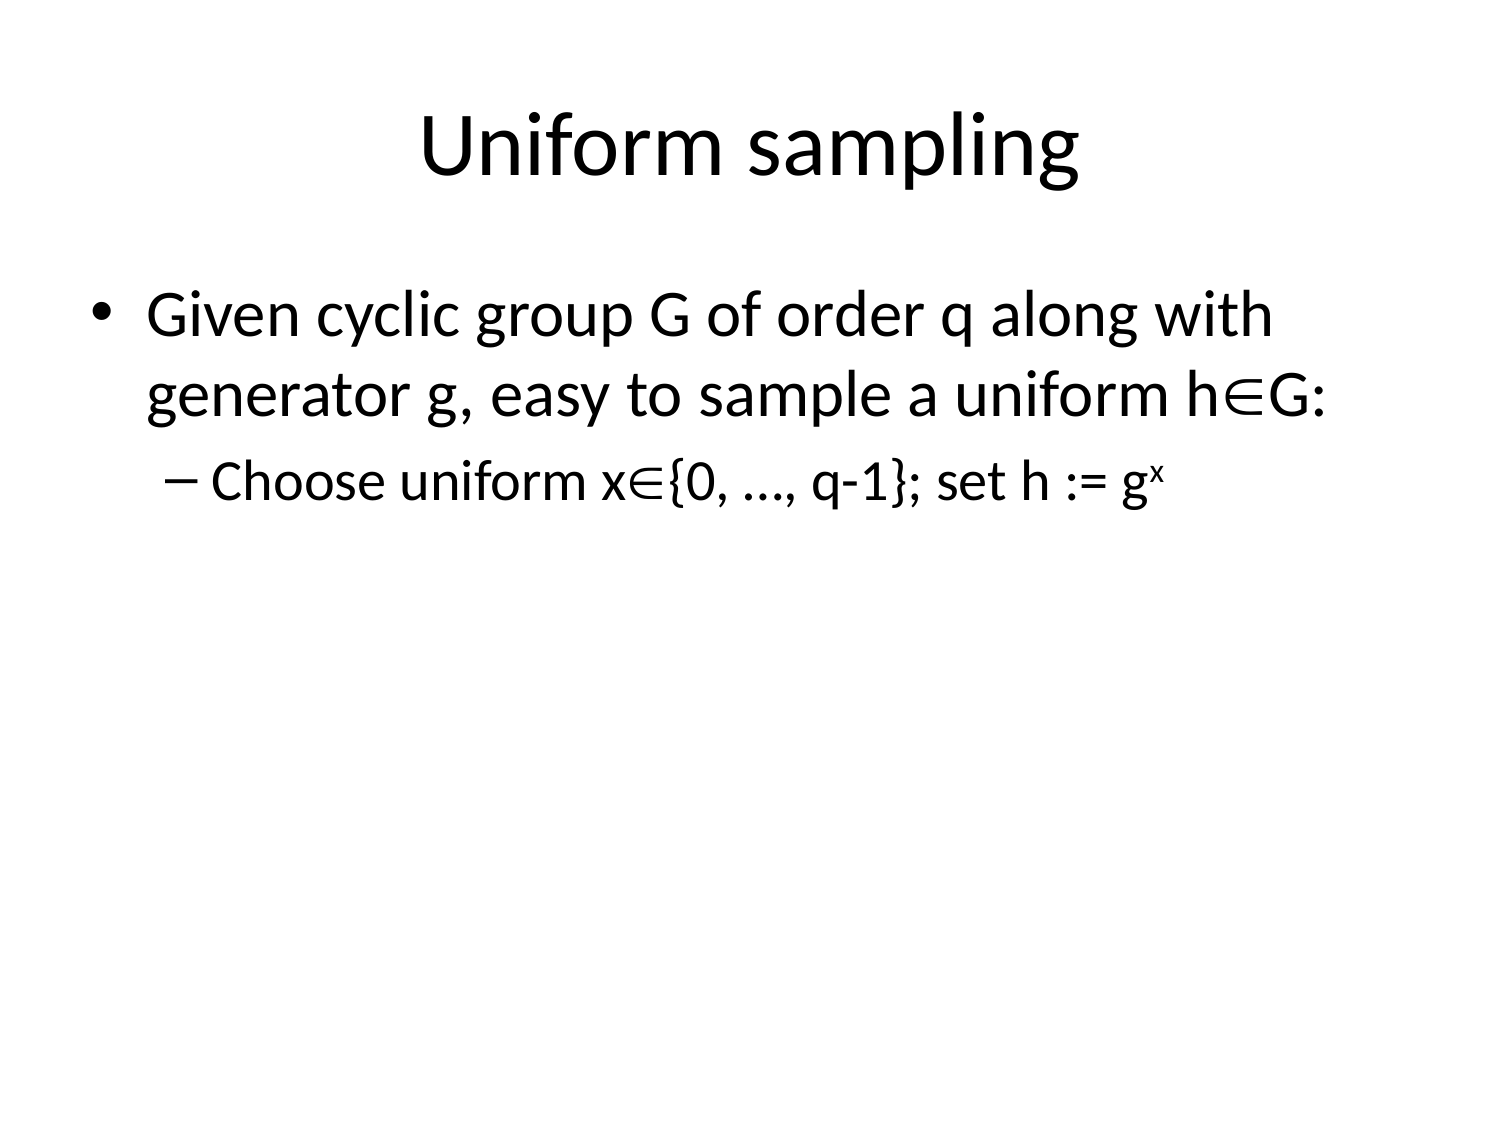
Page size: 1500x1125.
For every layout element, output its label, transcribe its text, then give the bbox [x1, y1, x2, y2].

title Uniform sampling [75, 45, 1425, 233]
list Given cyclic group G of order q along with generator g, easy to sample a uniform hG: Choose uniform x{0, …, q-1}; set h := gx [75, 262, 1425, 1005]
